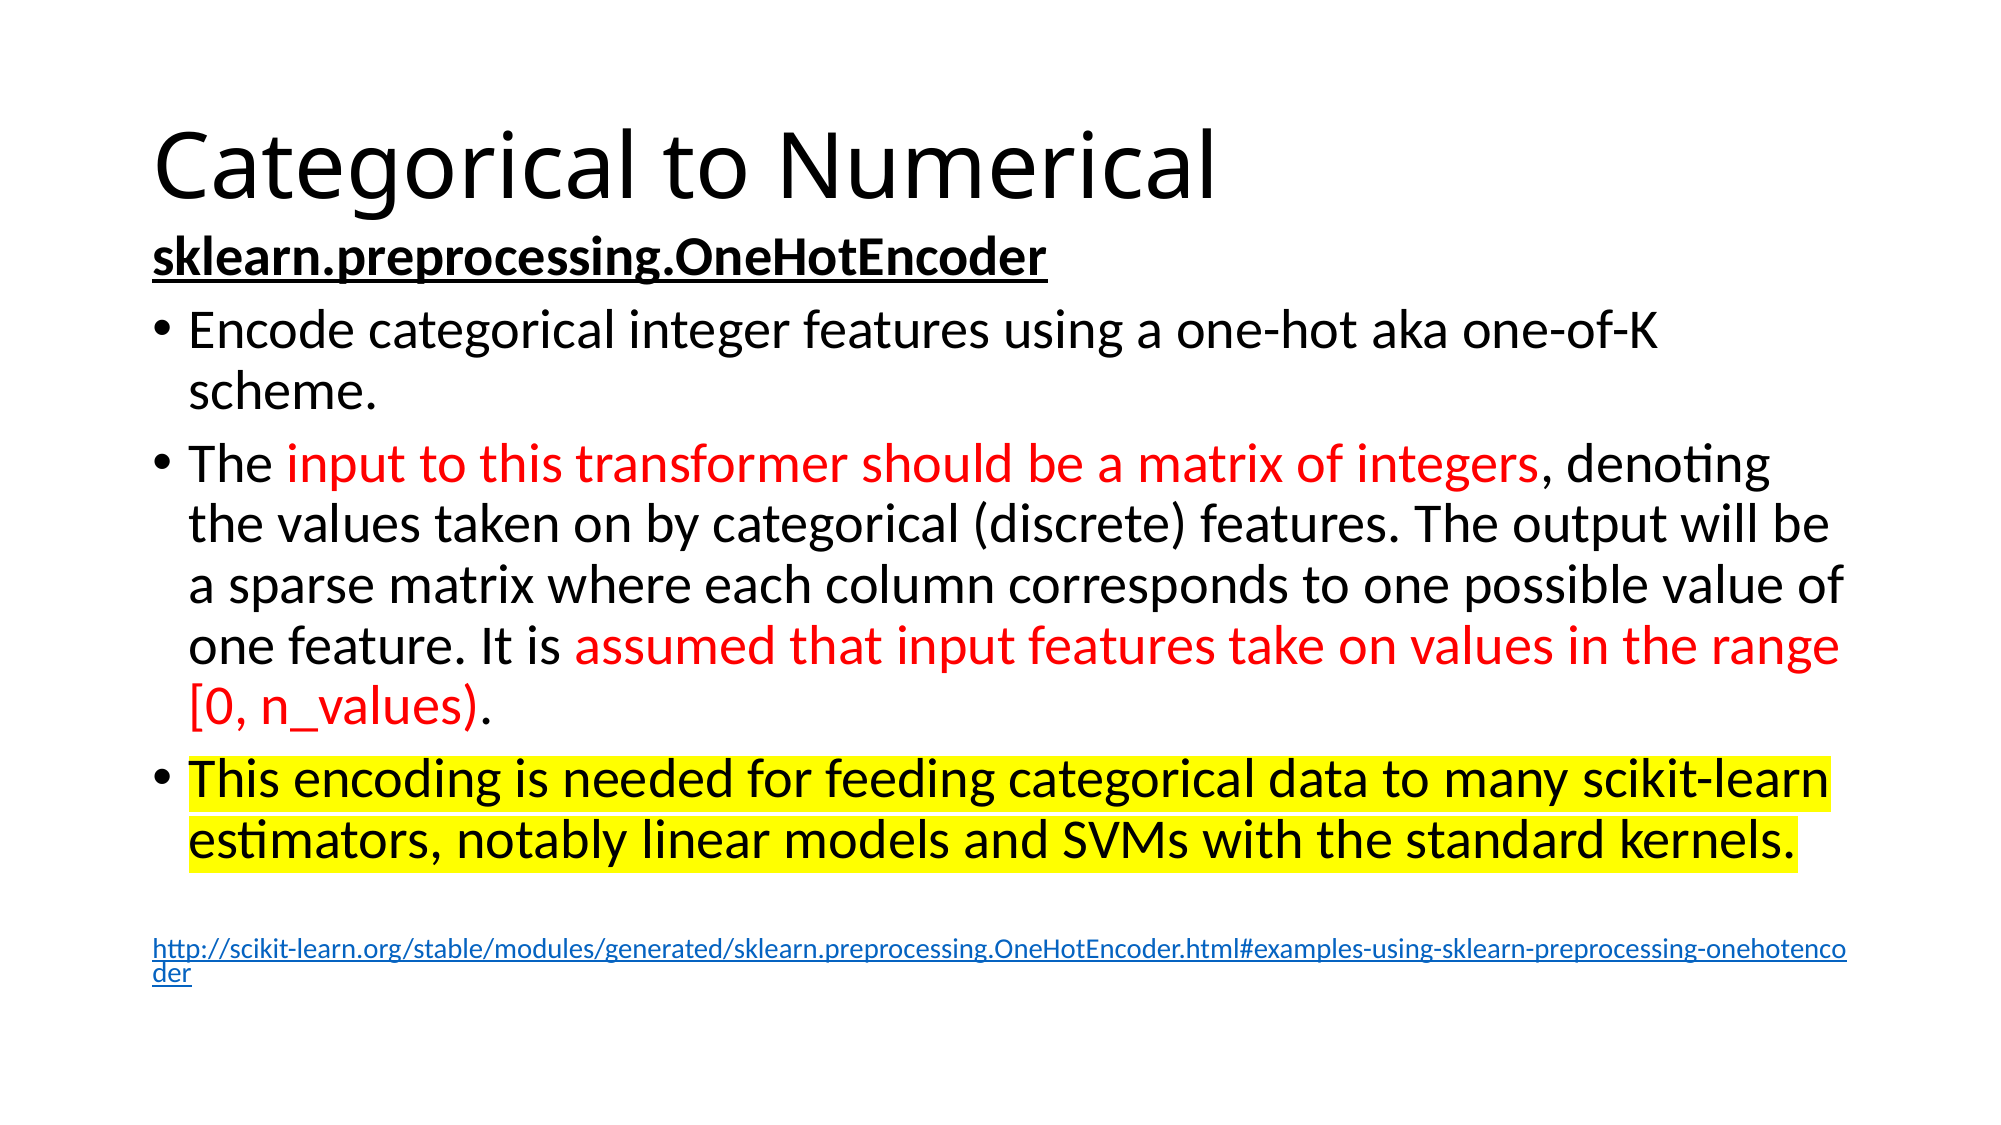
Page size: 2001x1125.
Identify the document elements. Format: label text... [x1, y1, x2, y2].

list sklearn.preprocessing.OneHotEncoder Encode categorical integer features using a one-hot aka one-of-K scheme. The input to this transformer should be a matrix of integers, denoting the values taken on by categorical (discrete) features. The output will be a sparse matrix where each column corresponds to one possible value of one feature. It is assumed that input features take on values in the range [0, n_values). This encoding is needed for feeding categorical data to many scikit-learn estimators, notably linear models and SVMs with the standard kernels. http://scikit-learn.org/stable/modules/generated/sklearn.preprocessing.OneHotEncoder.html#examples-using-sklearn-preprocessing-onehotencoder [137, 219, 1863, 1014]
title Categorical to Numerical [137, 59, 1863, 219]
